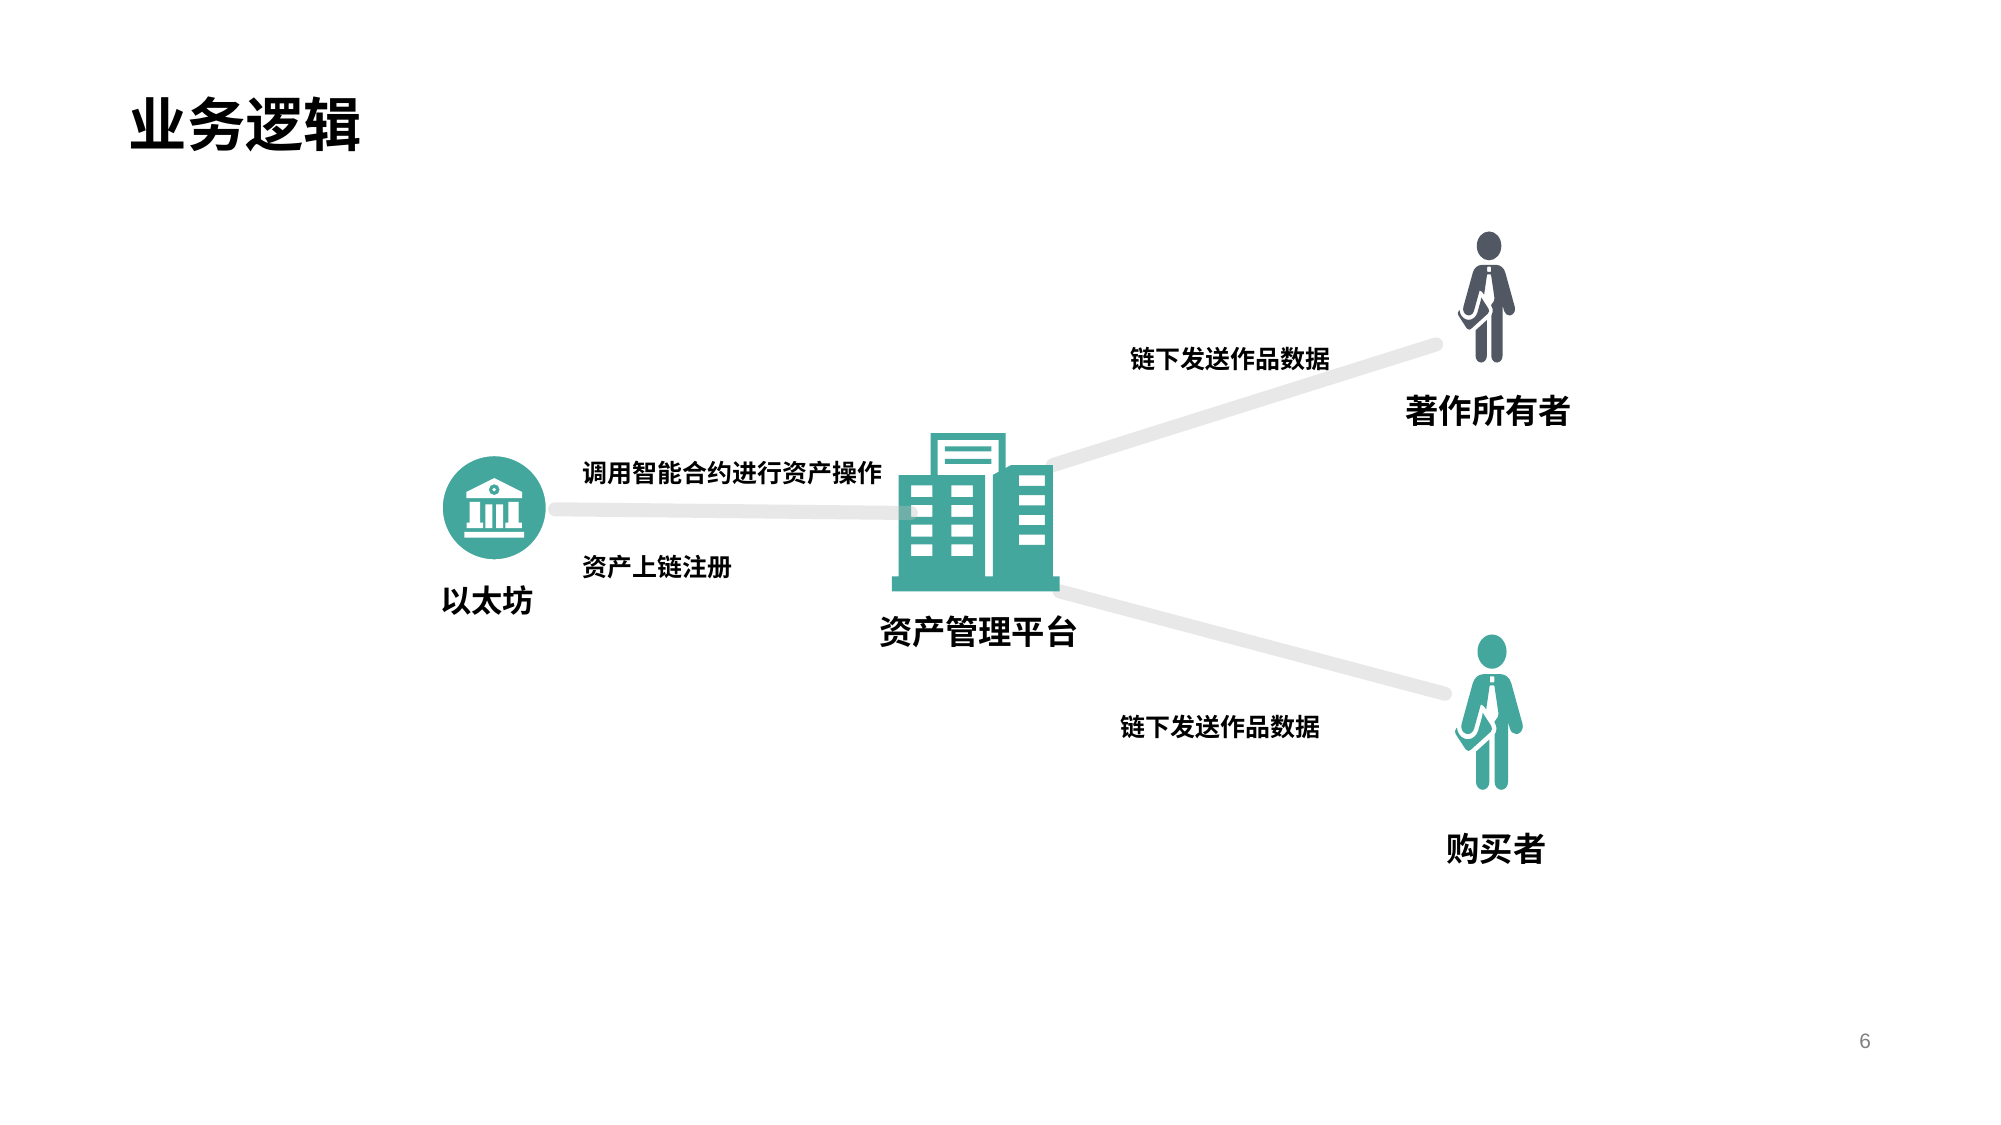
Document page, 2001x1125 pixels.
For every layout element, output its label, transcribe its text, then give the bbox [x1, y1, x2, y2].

text_box 资产上链注册 [567, 523, 864, 609]
text_box [439, 453, 549, 563]
text_box [466, 478, 523, 499]
text_box [485, 504, 493, 529]
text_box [864, 231, 1886, 885]
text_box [554, 509, 911, 514]
text_box 调用智能合约进行资产操作 [567, 445, 842, 499]
slide_number 6 [1412, 1022, 1886, 1057]
text_box [464, 531, 525, 538]
text_box [496, 504, 504, 529]
title 业务逻辑 [114, 0, 1886, 167]
text_box [505, 501, 522, 529]
text_box 以太坊 [425, 573, 562, 627]
text_box [466, 501, 484, 529]
